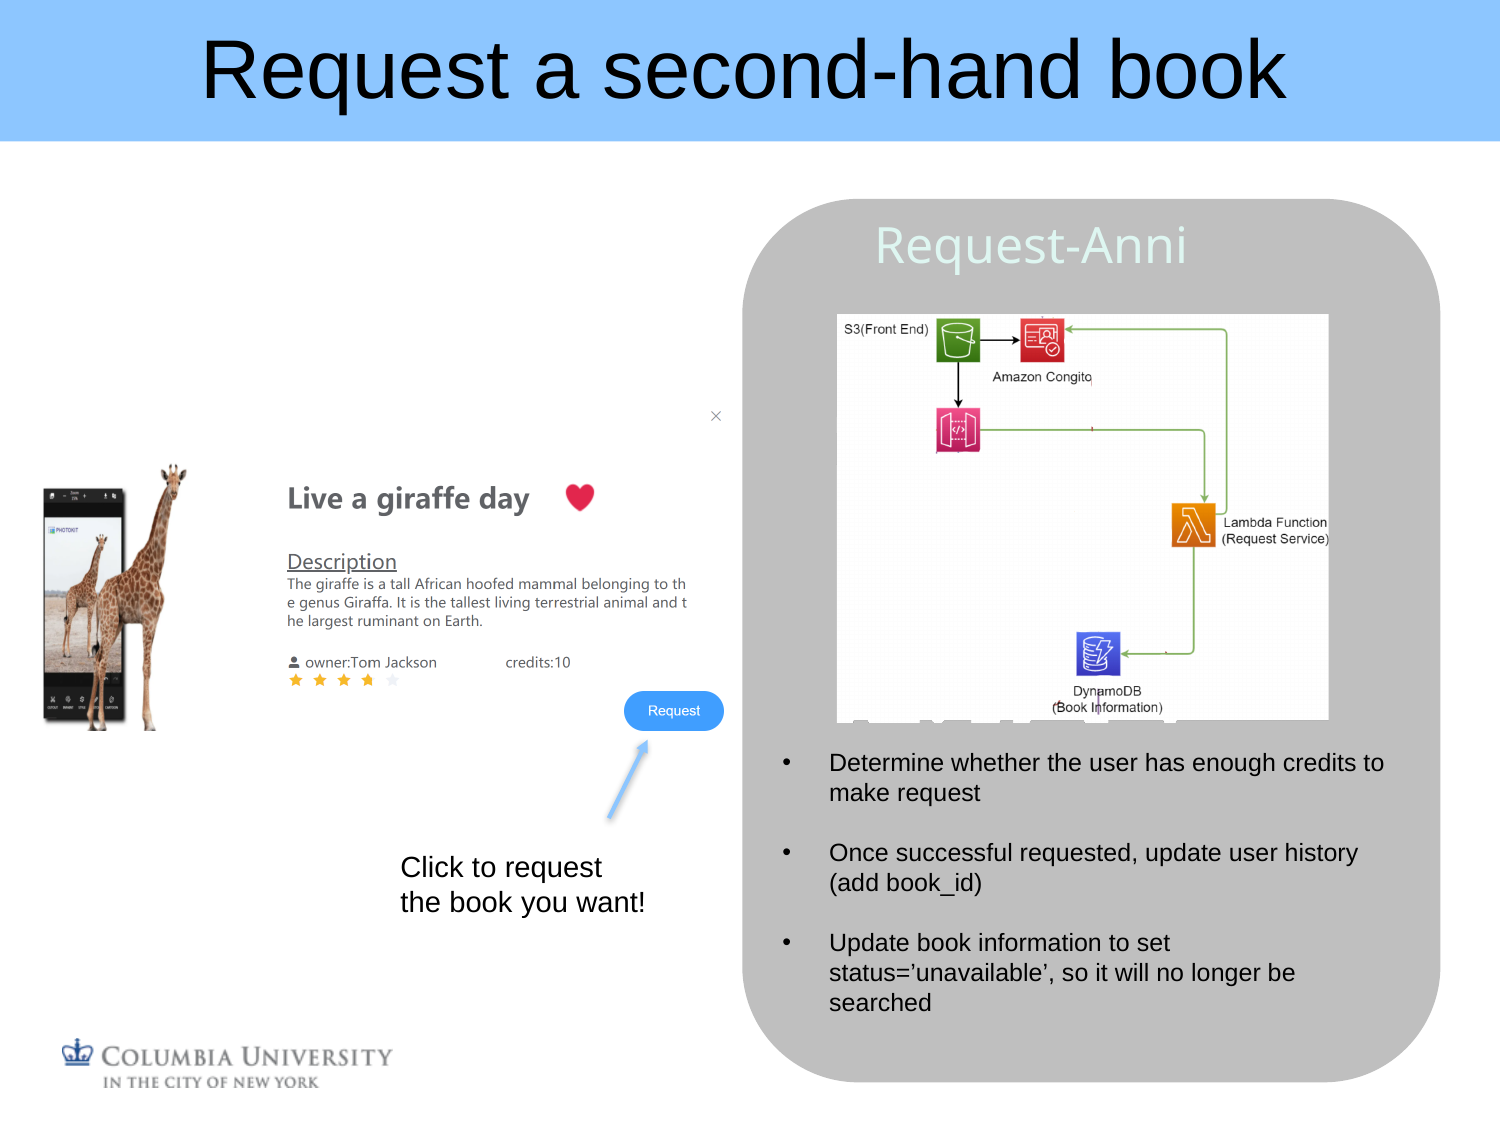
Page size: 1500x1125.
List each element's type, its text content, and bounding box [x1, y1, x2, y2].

title Request a second-hand book [0, 0, 1495, 156]
text_box Click to request the book you want! [385, 840, 667, 926]
text_box Request-Anni [859, 206, 1324, 281]
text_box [608, 739, 648, 819]
text_box [740, 196, 1443, 1042]
text_box Determine whether the user has enough credits to make request Once successful requested, update user history (add book_id) Update book information to set status=’unavailable’, so it will no longer be searched [767, 739, 1416, 1054]
text_box [779, 1054, 1404, 1085]
picture [0, 387, 739, 756]
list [836, 314, 1329, 723]
picture [62, 1038, 393, 1088]
